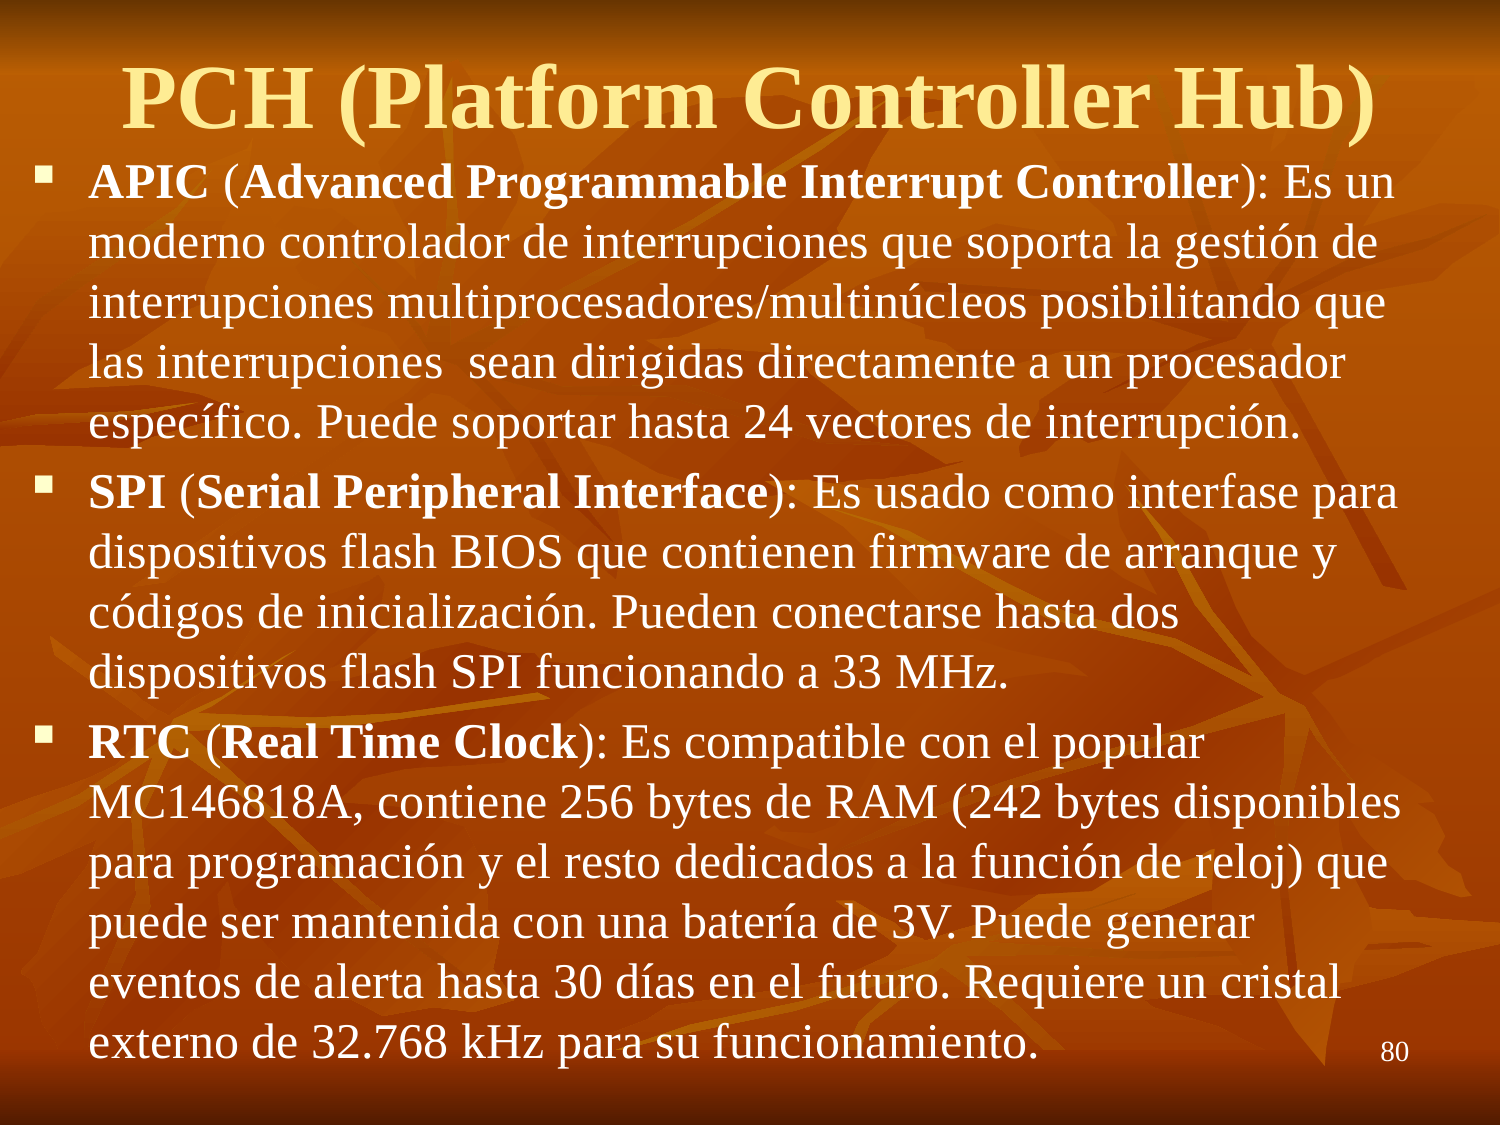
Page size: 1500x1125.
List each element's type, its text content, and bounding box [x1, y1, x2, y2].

list APIC (Advanced Programmable Interrupt Controller): Es un moderno controlador de interrupciones que soporta la gestión de interrupciones multiprocesadores/multinúcleos posibilitando que las interrupciones sean dirigidas directamente a un procesador específico. Puede soportar hasta 24 vectores de interrupción. SPI (Serial Peripheral Interface): Es usado como interfase para dispositivos flash BIOS que contienen firmware de arranque y códigos de inicialización. Pueden conectarse hasta dos dispositivos flash SPI funcionando a 33 MHz. RTC (Real Time Clock): Es compatible con el popular MC146818A, contiene 256 bytes de RAM (242 bytes disponibles para programación y el resto dedicados a la función de reloj) que puede ser mantenida con una batería de 3V. Puede generar eventos de alerta hasta 30 días en el futuro. Requiere un cristal externo de 32.768 kHz para su funcionamiento. [17, 140, 1426, 1080]
slide_number 80 [1074, 1024, 1426, 1101]
title PCH (Platform Controller Hub) [74, 45, 1426, 138]
